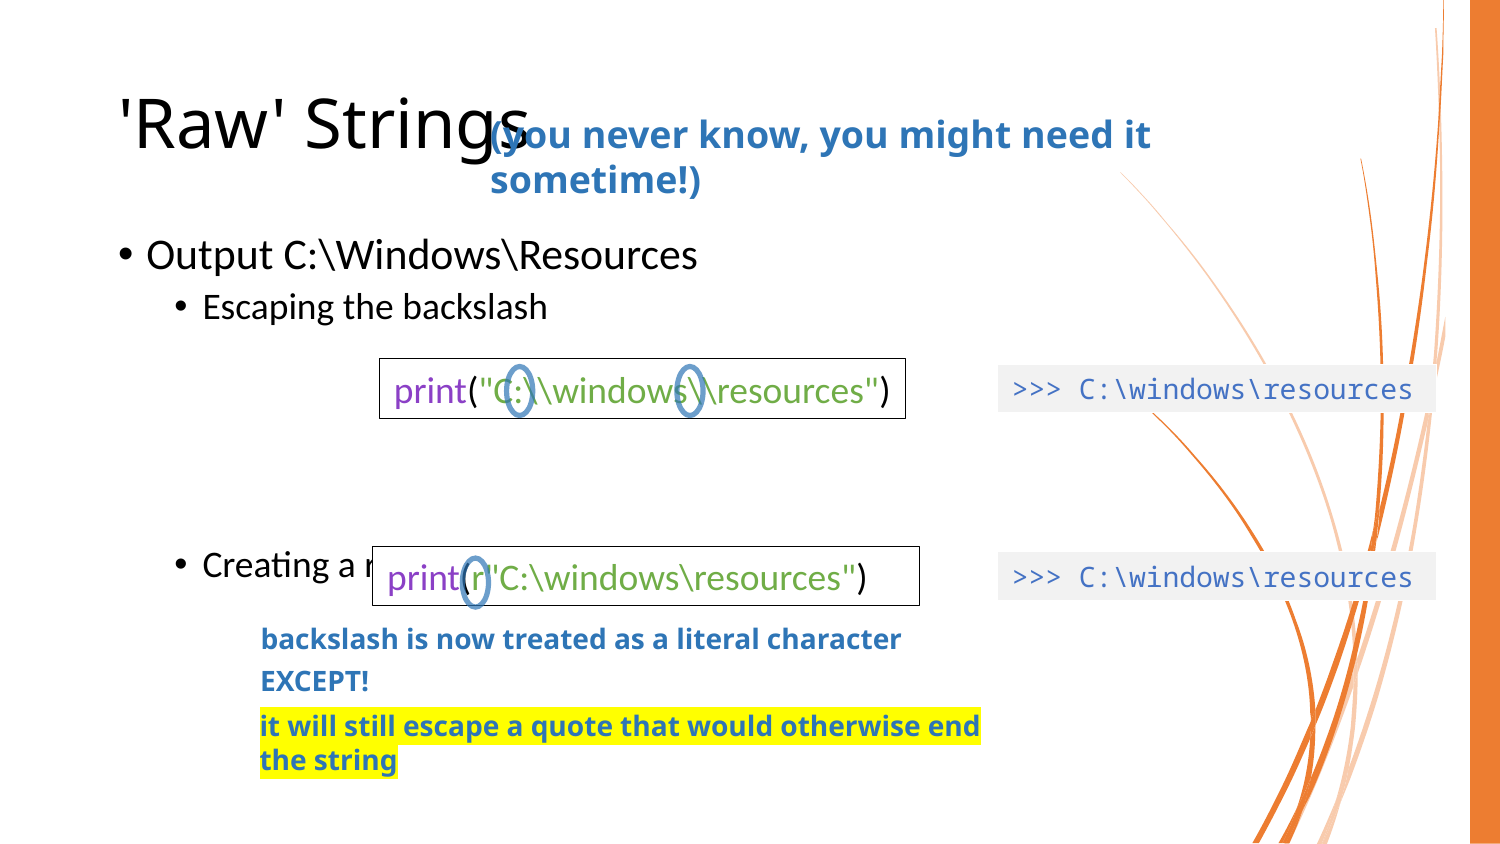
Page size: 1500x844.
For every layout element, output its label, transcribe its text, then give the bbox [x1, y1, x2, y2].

title 'Raw' Strings [103, 44, 1397, 208]
text_box EXCEPT! [245, 656, 922, 701]
text_box (you never know, you might need it sometime!) [475, 103, 1264, 209]
text_box [675, 365, 705, 417]
text_box [461, 557, 490, 609]
text_box [505, 365, 534, 417]
list Output C:\Windows\Resources Escaping the backslash Creating a raw string [103, 224, 1397, 760]
text_box it will still escape a quote that would otherwise end the string [244, 701, 997, 784]
text_box >>> C:\windows\resources [997, 551, 1437, 601]
text_box >>> C:\windows\resources [997, 364, 1437, 413]
text_box print(r"C:\windows\resources") [372, 545, 920, 606]
text_box print("C:\\windows\\resources") [379, 358, 906, 419]
text_box backslash is now treated as a literal character [245, 613, 923, 663]
